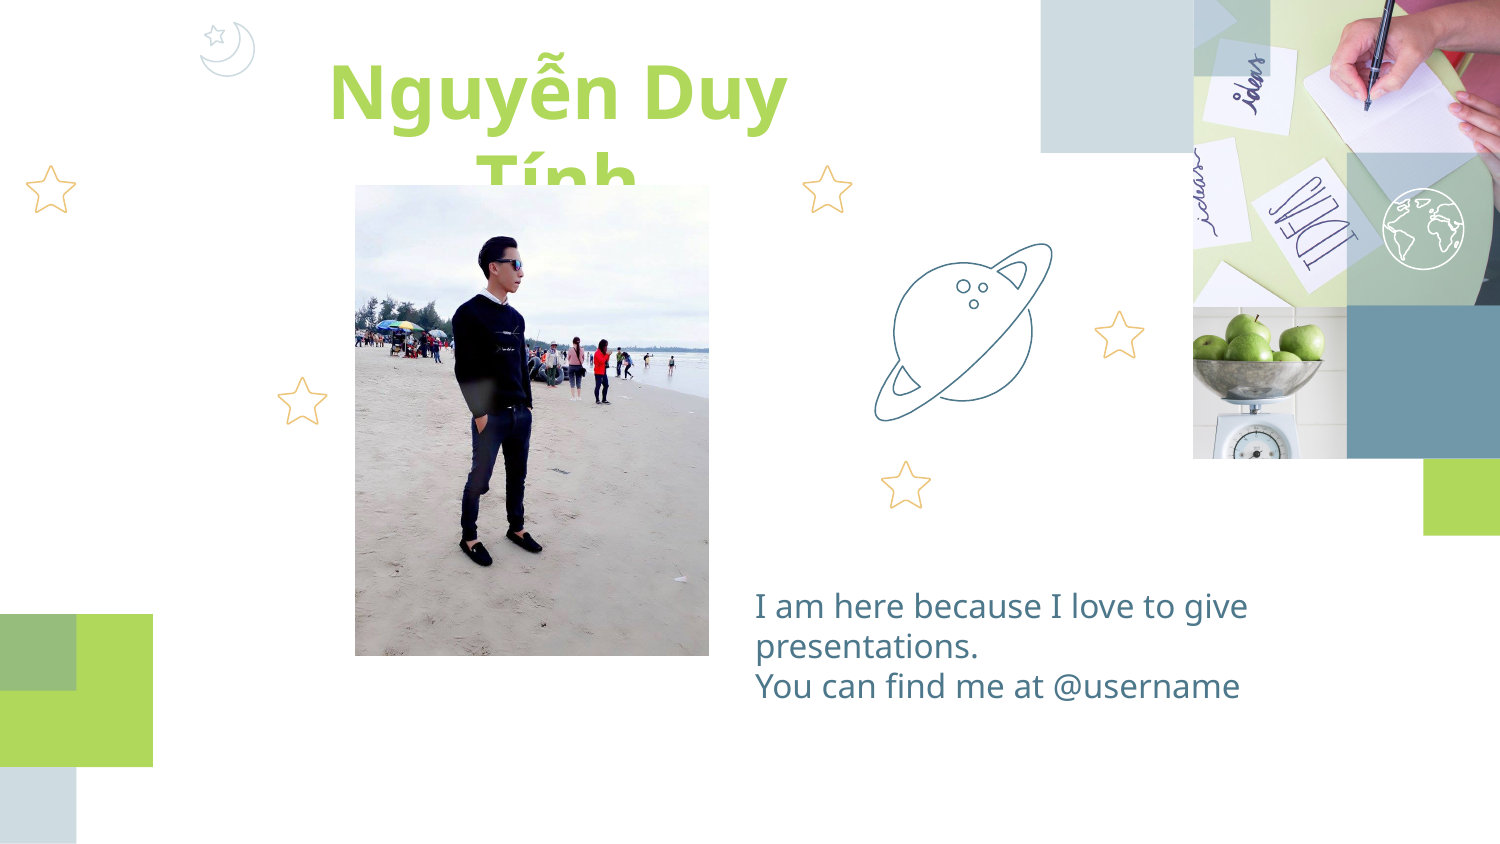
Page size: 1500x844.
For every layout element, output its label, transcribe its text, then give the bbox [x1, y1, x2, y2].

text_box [874, 243, 1052, 421]
subtitle Nguyễn Duy Tính [230, 29, 887, 160]
picture [1193, 0, 1500, 459]
picture [355, 185, 710, 657]
text_box I am here because I love to give presentations. You can find me at @username [740, 570, 1364, 750]
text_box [200, 22, 255, 77]
